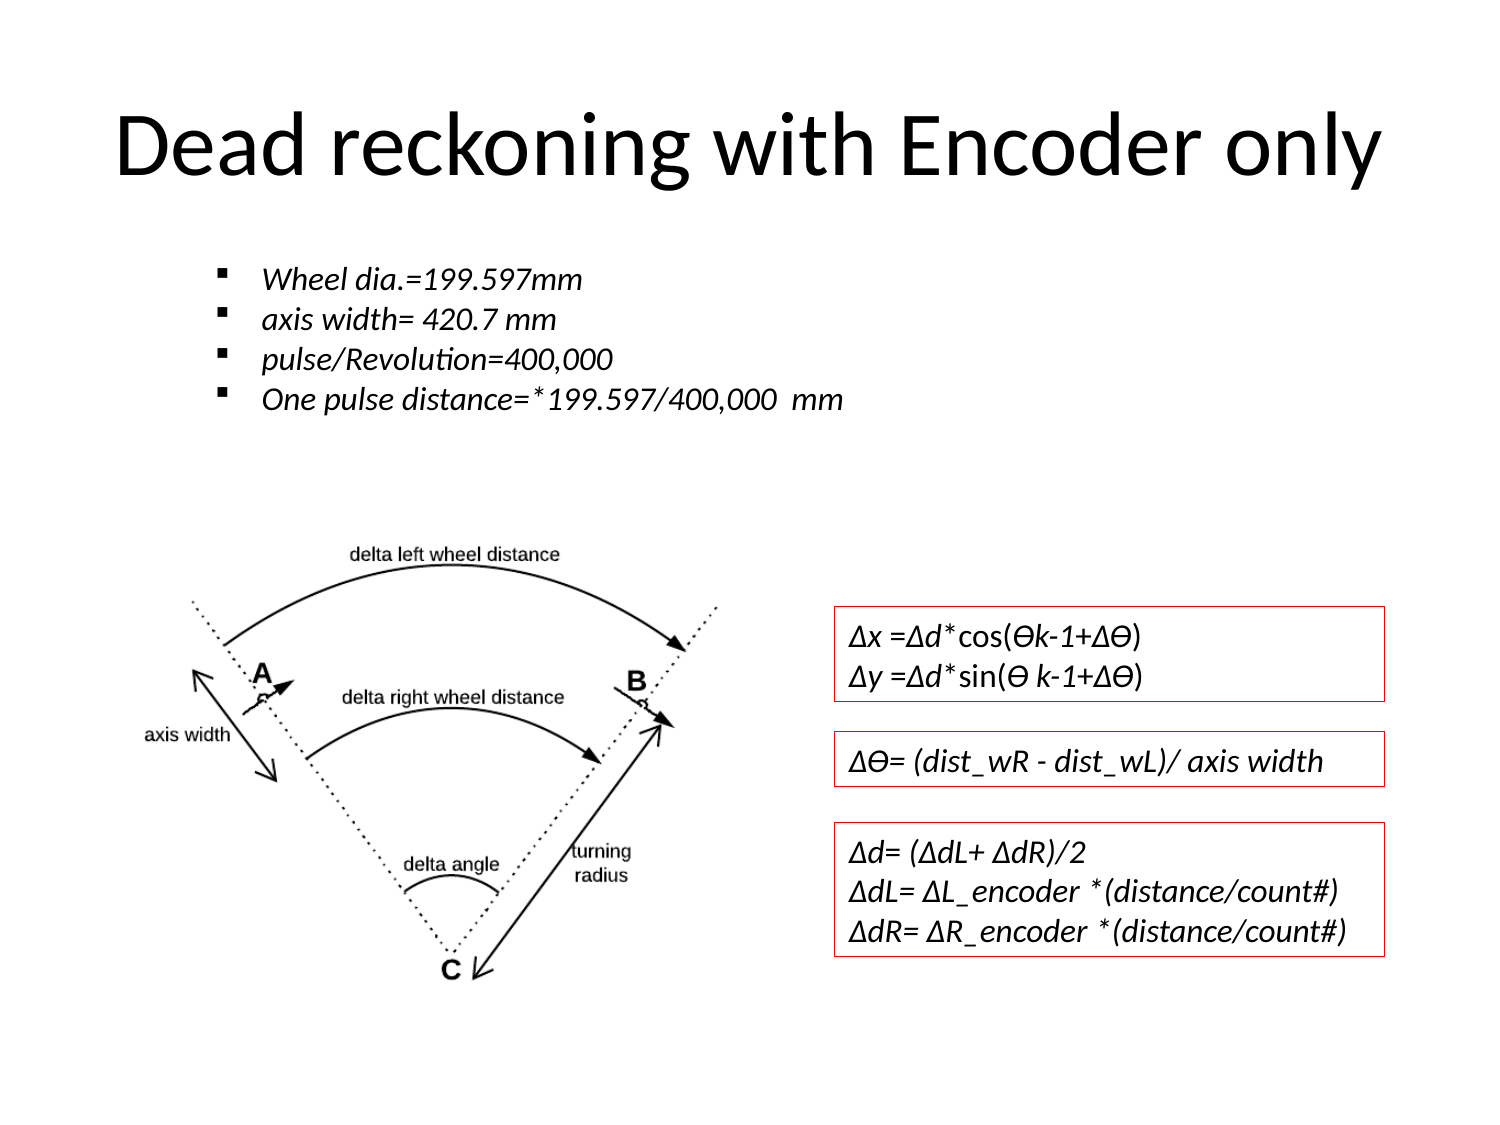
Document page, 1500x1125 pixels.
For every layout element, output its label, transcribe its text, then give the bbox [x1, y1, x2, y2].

picture [87, 494, 813, 1052]
text_box Δϴ= (dist_wR - dist_wL)/ axis width [834, 731, 1385, 787]
title Dead reckoning with Encoder only [75, 45, 1425, 233]
text_box Δx =Δd*cos(ϴk-1+Δϴ) Δy =Δd*sin(ϴ k-1+Δϴ) [834, 606, 1385, 702]
text_box Δd= (ΔdL+ ΔdR)/2 ΔdL= ΔL_encoder *(distance/count#) ΔdR= ΔR_encoder *(distance/count#) [834, 822, 1385, 957]
